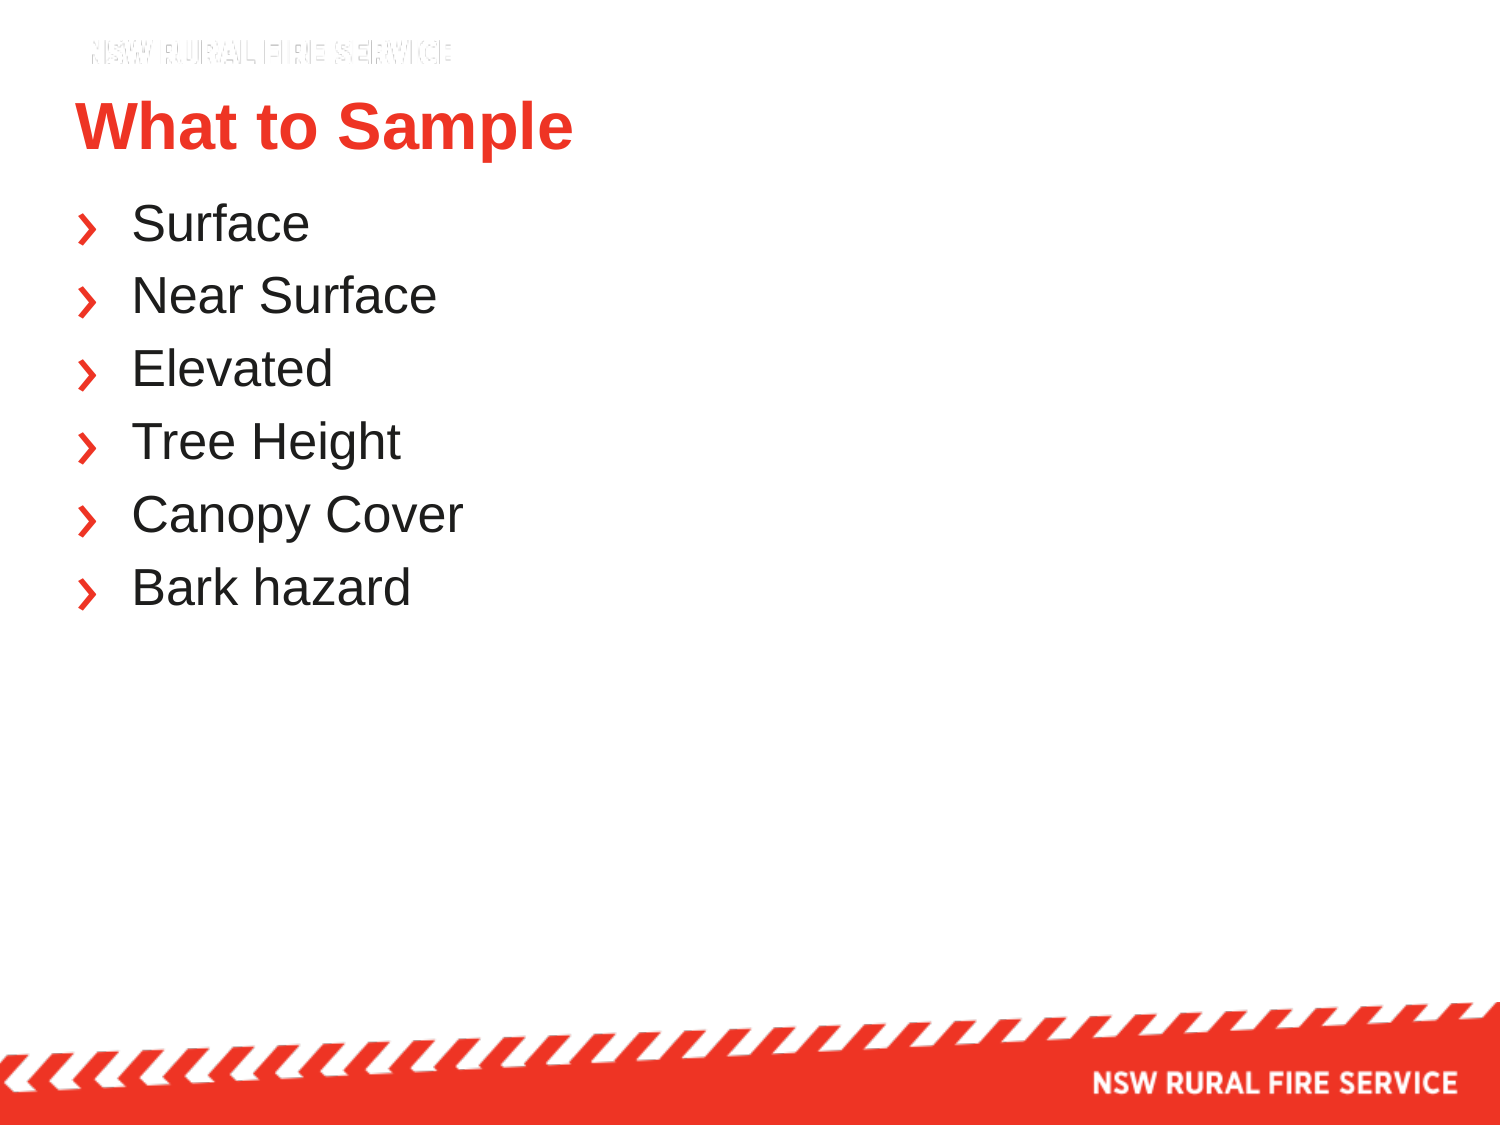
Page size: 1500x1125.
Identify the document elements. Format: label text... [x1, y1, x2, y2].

title What to Sample [75, 82, 1425, 189]
list Surface Near Surface Elevated Tree Height Canopy Cover Bark hazard [75, 189, 1425, 891]
